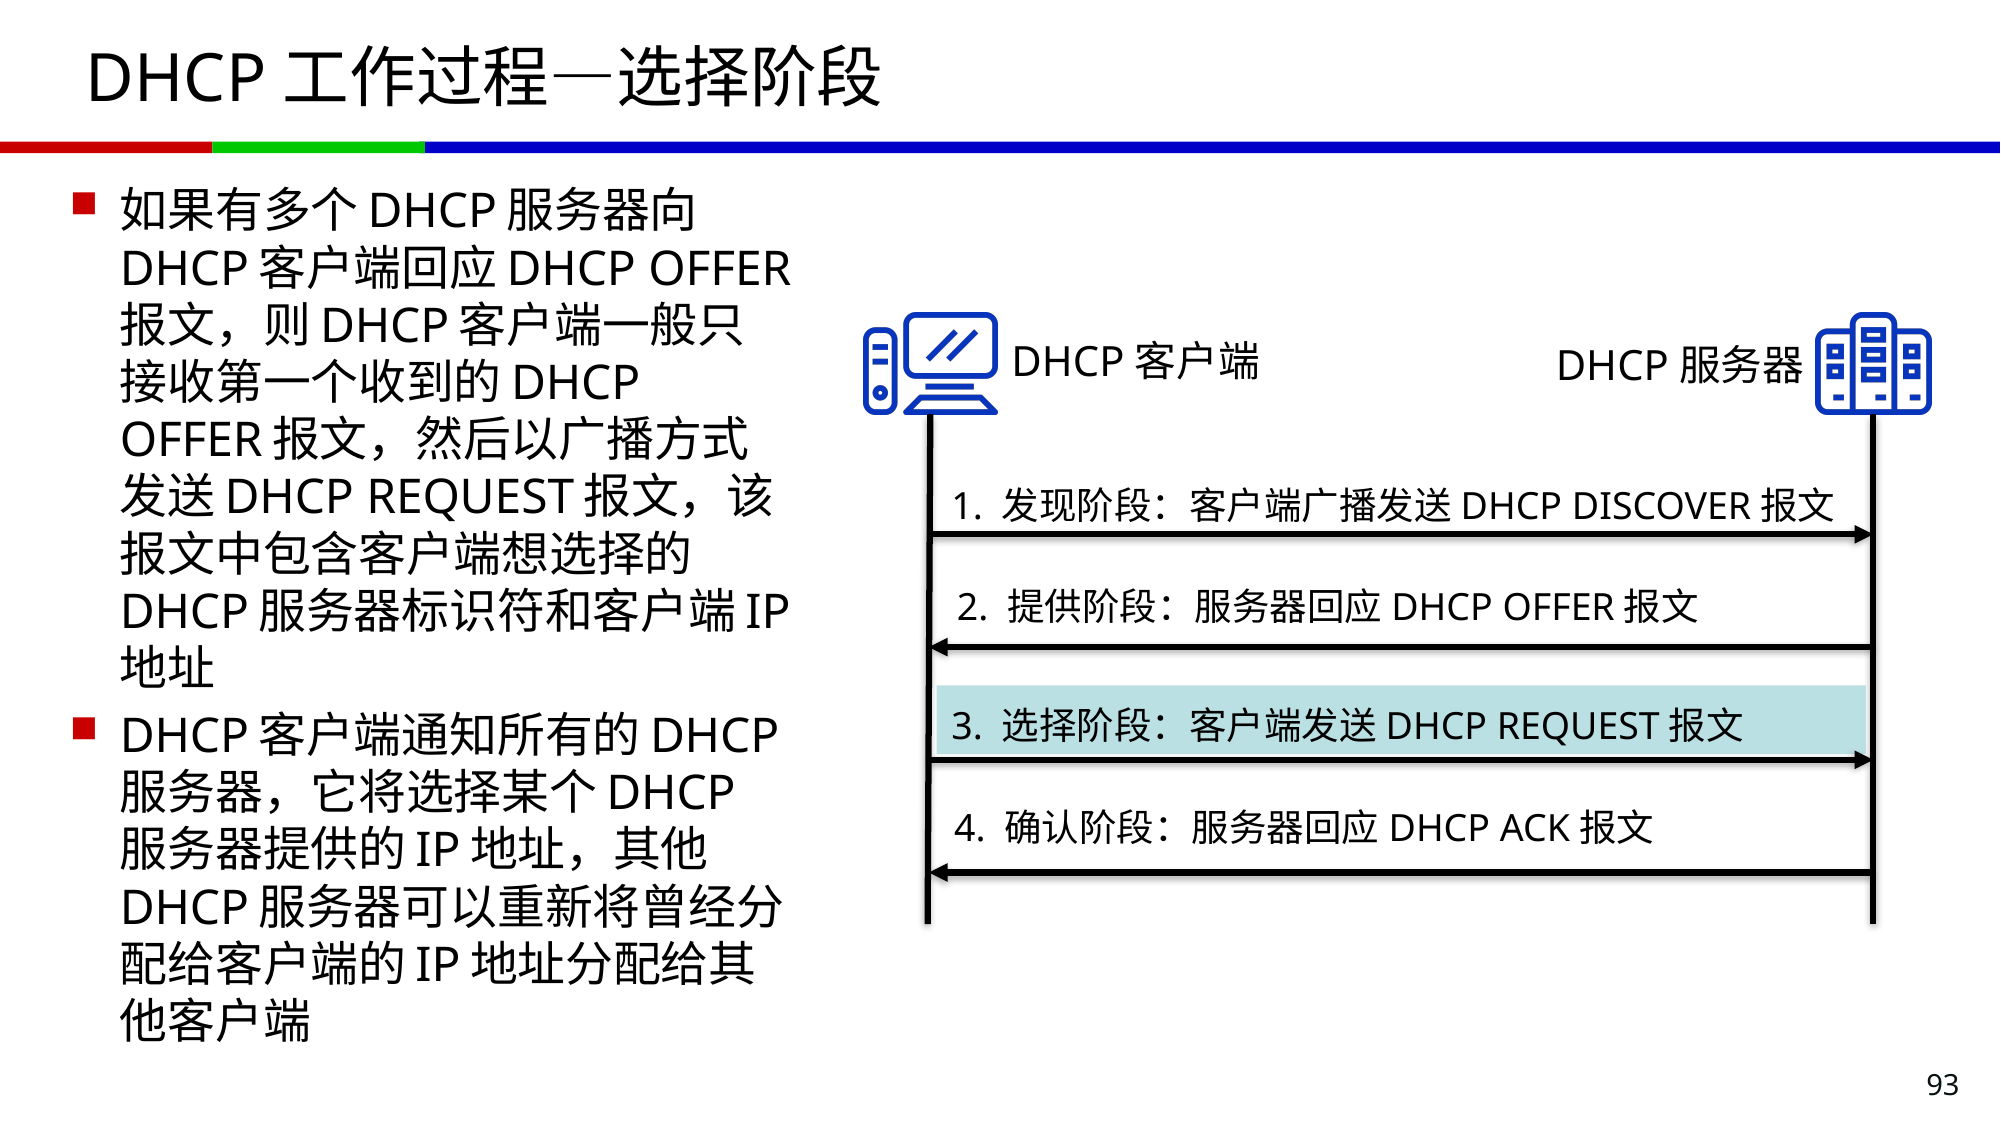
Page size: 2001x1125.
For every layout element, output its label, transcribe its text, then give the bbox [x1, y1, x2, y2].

slide_number 93 [1779, 1058, 1975, 1100]
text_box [863, 312, 1932, 925]
list 如果有多个DHCP服务器向DHCP客户端回应DHCP OFFER报文，则DHCP客户端一般只接收第一个收到的DHCP OFFER报文，然后以广播方式发送DHCP REQUEST报文，该报文中包含客户端想选择的DHCP服务器标识符和客户端IP地址 DHCP客户端通知所有的DHCP服务器，它将选择某个DHCP服务器提供的IP地址，其他DHCP服务器可以重新将曾经分配给客户端的IP地址分配给其他客户端 [54, 172, 808, 1065]
title DHCP工作过程—选择阶段 [70, 11, 1930, 138]
